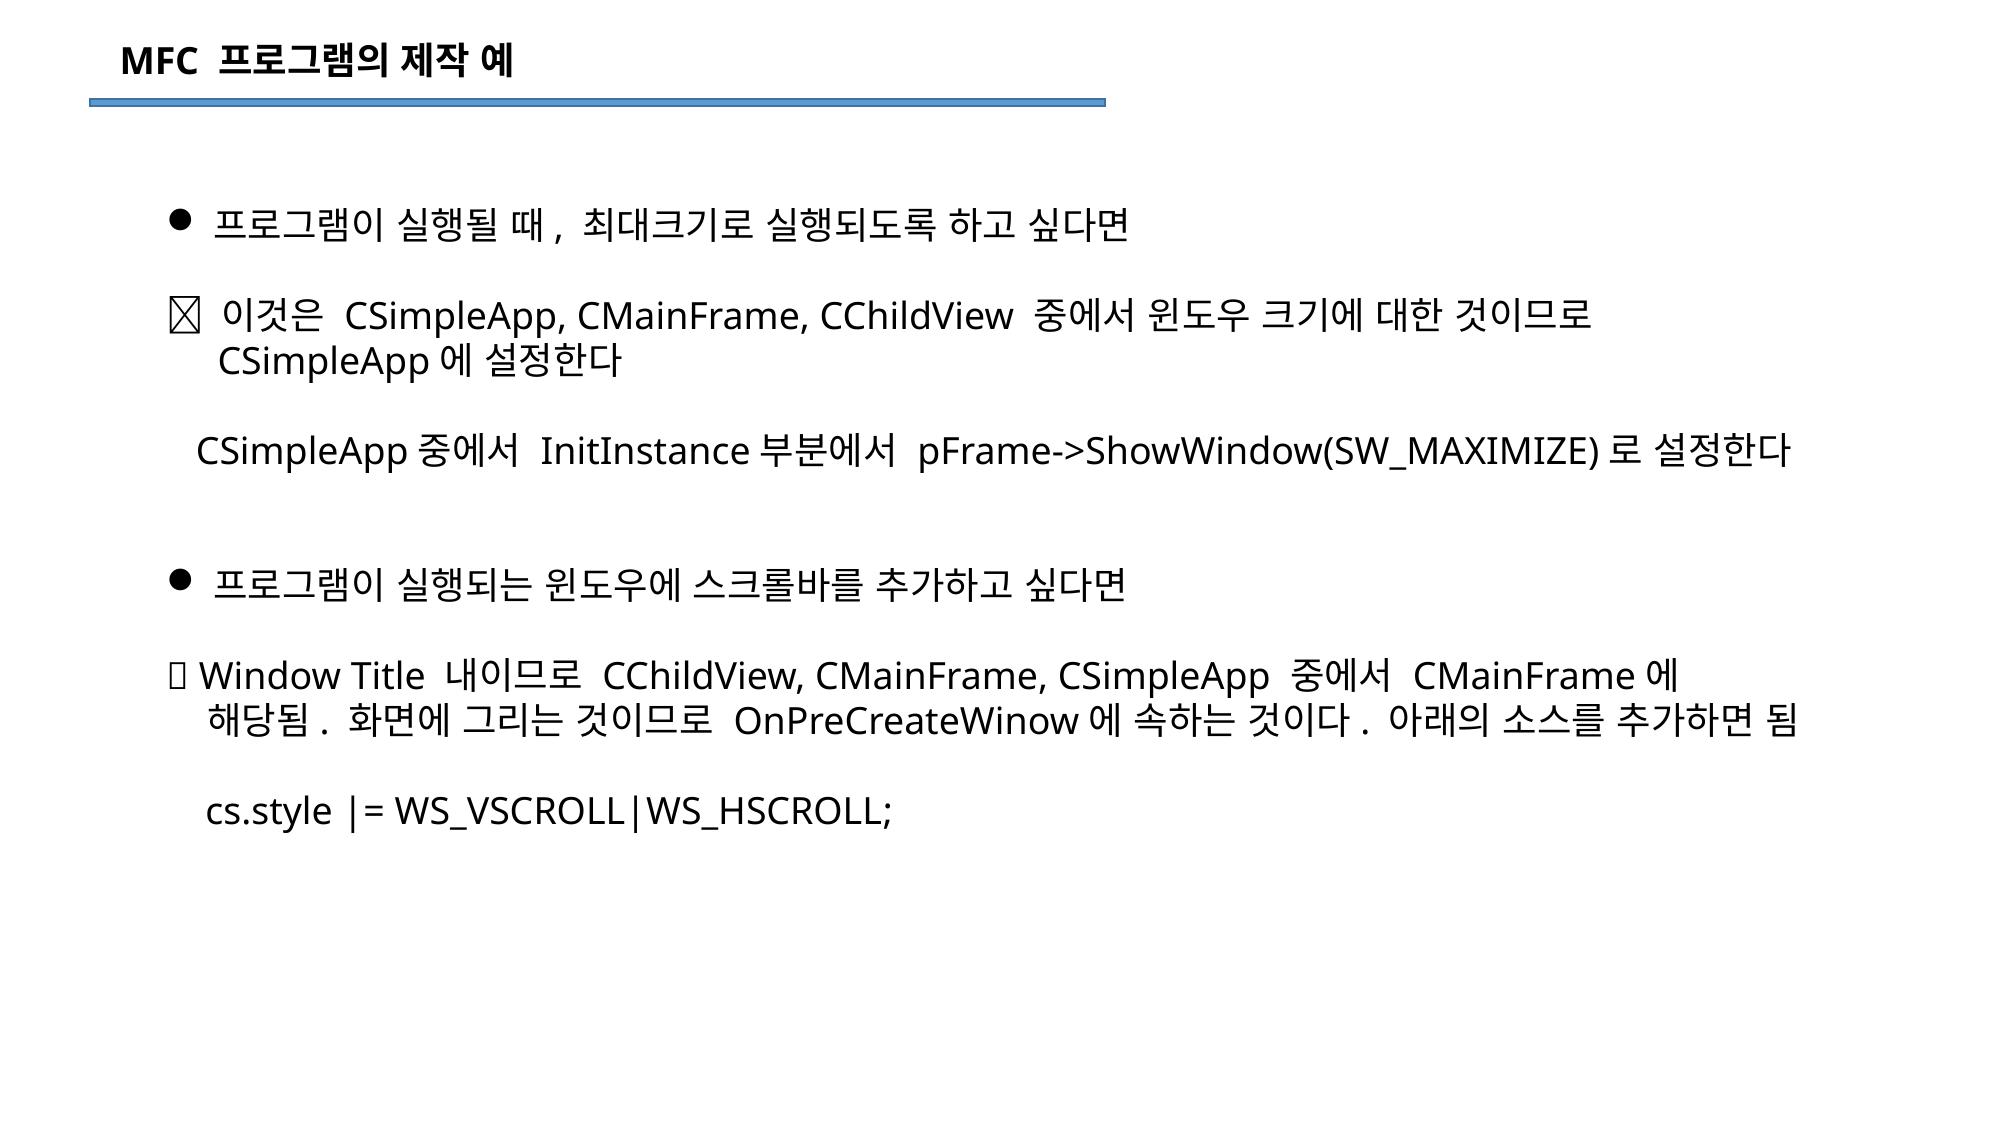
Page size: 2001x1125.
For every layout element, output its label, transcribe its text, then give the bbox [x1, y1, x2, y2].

text_box [89, 98, 1106, 107]
text_box 프로그램이 실행될 때, 최대크기로 실행되도록 하고 싶다면  이것은 CSimpleApp, CMainFrame, CChildView 중에서 윈도우 크기에 대한 것이므로 CSimpleApp에 설정한다 CSimpleApp중에서 InitInstance부분에서 pFrame->ShowWindow(SW_MAXIMIZE)로 설정한다 프로그램이 실행되는 윈도우에 스크롤바를 추가하고 싶다면  Window Title 내이므로 CChildView, CMainFrame, CSimpleApp 중에서 CMainFrame에 해당됨. 화면에 그리는 것이므로 OnPreCreateWinow에 속하는 것이다. 아래의 소스를 추가하면 됨 cs.style |= WS_VSCROLL|WS_HSCROLL; [151, 194, 1816, 1020]
text_box MFC 프로그램의 제작 예 [104, 29, 531, 90]
